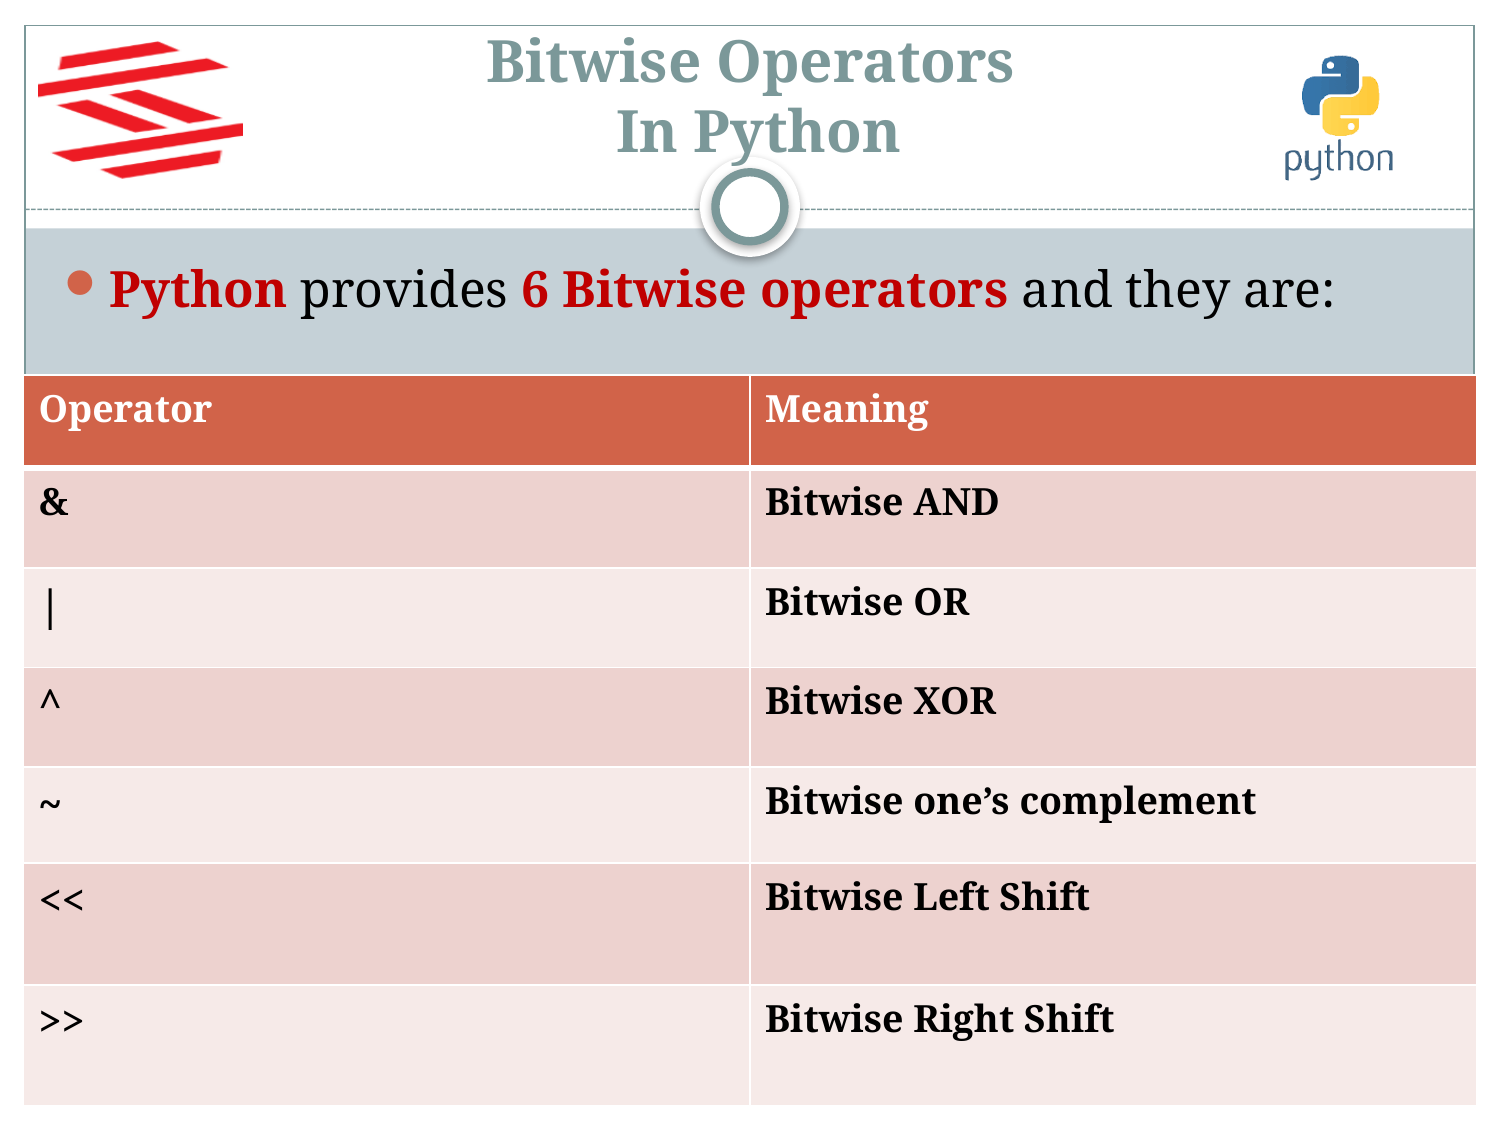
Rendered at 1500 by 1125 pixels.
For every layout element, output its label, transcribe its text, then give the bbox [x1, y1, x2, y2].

title Bitwise Operators In Python [248, 46, 1459, 172]
table_header Operator [24, 376, 749, 465]
table_cell ~ [24, 768, 749, 862]
list Python provides 6 Bitwise operators and they are: [49, 250, 1445, 374]
table_cell Bitwise Left Shift [751, 864, 1476, 984]
table_cell Bitwise OR [751, 569, 1476, 667]
table_cell Bitwise AND [751, 471, 1476, 567]
table_cell Bitwise XOR [751, 668, 1476, 766]
table_cell & [24, 471, 749, 567]
table_cell Bitwise one’s complement [751, 768, 1476, 862]
picture [1206, 53, 1471, 186]
table_header Meaning [751, 376, 1476, 465]
table_cell << [24, 864, 749, 984]
picture [37, 40, 243, 185]
table_cell >> [24, 986, 749, 1105]
table_cell ^ [24, 668, 749, 766]
table_cell | [24, 569, 749, 667]
table_cell Bitwise Right Shift [751, 986, 1476, 1105]
